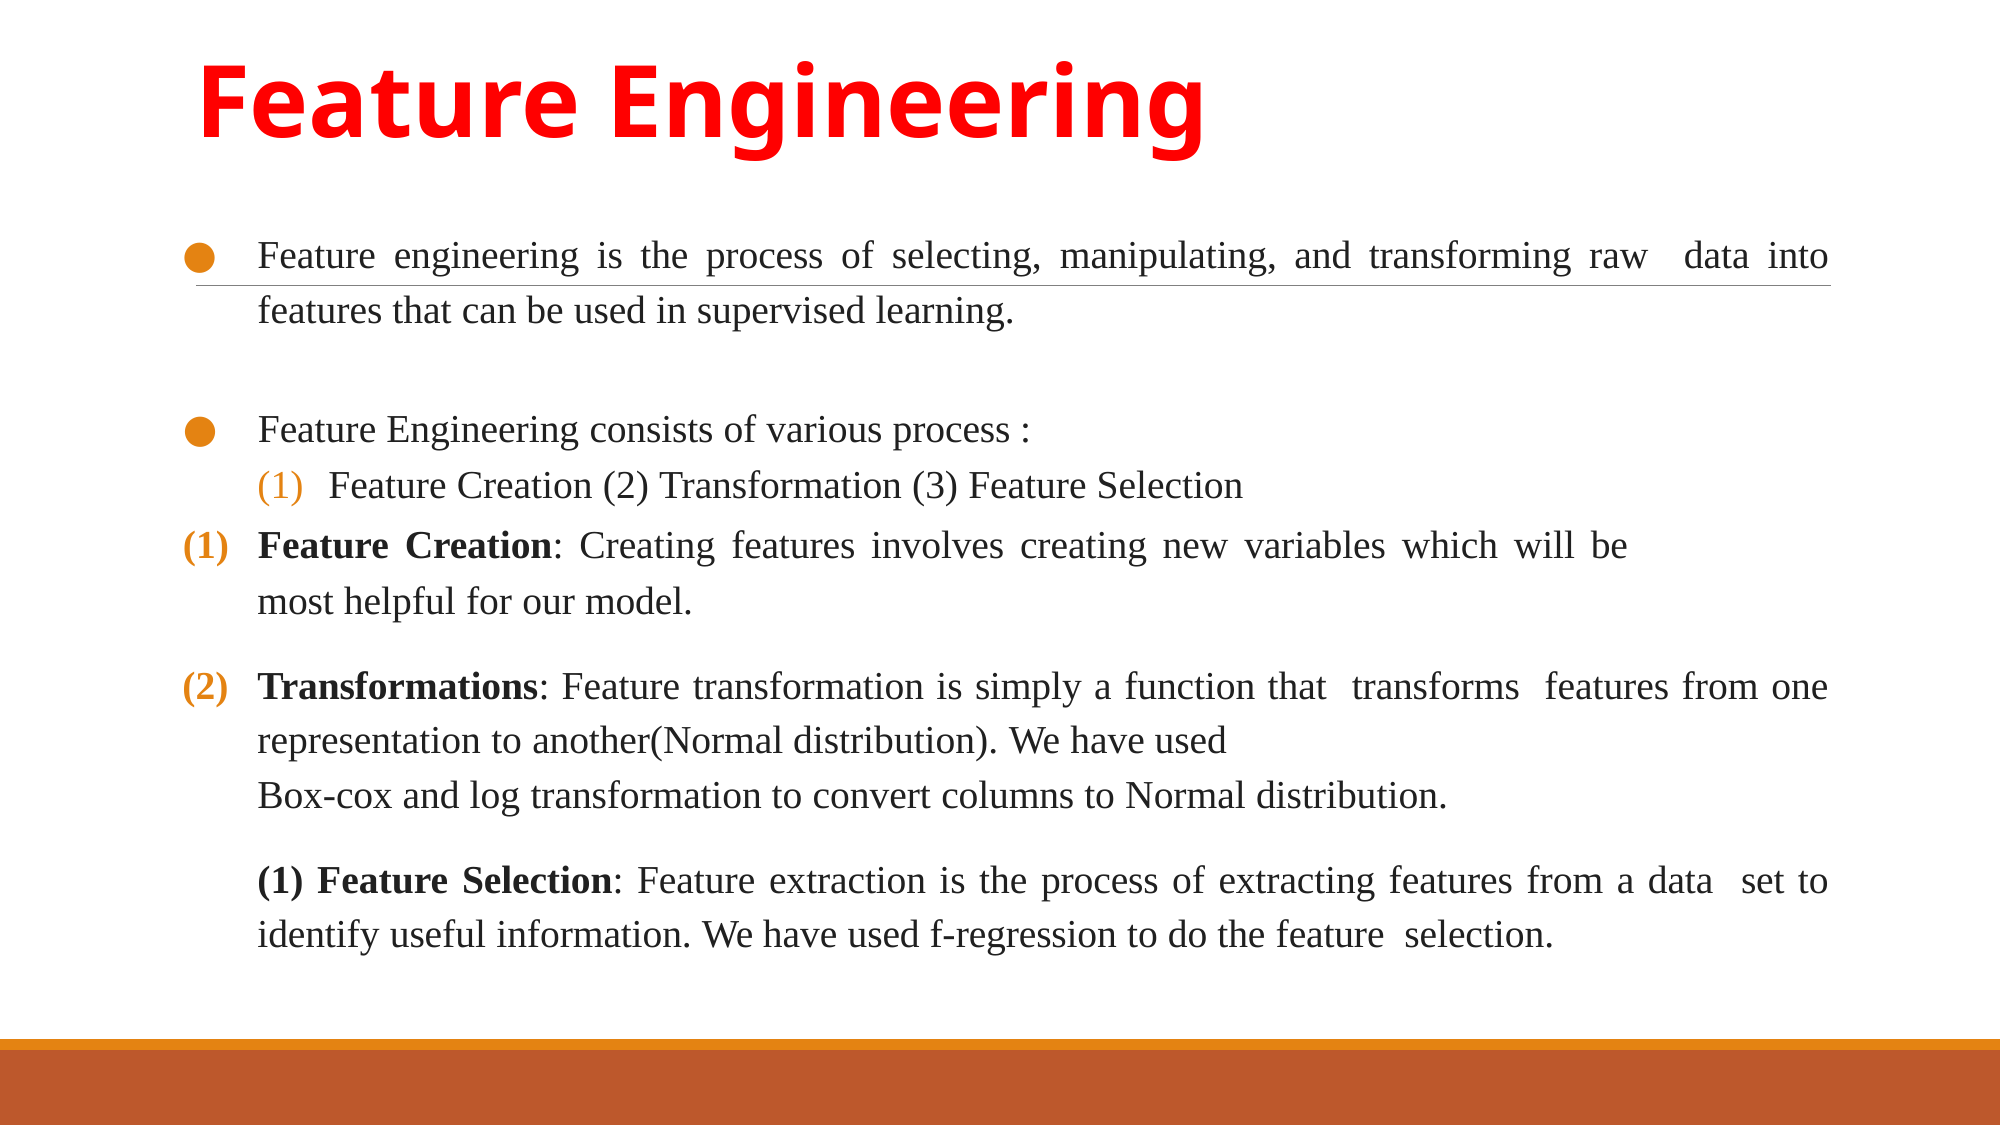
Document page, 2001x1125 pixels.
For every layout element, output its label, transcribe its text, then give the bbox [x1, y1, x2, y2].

list Feature engineering is the process of selecting, manipulating, and transforming raw data into features that can be used in supervised learning. Feature Engineering consists of various process : Feature Creation (2) Transformation (3) Feature Selection Feature Creation: Creating features involves creating new variables which will be most helpful for our model. Transformations: Feature transformation is simply a function that transforms features from one representation to another(Normal distribution). We have used Box-cox and log transformation to convert columns to Normal distribution. (1) Feature Selection: Feature extraction is the process of extracting features from a data set to identify useful information. We have used f-regression to do the feature selection. [180, 214, 1830, 963]
title Feature Engineering [180, 47, 1830, 214]
